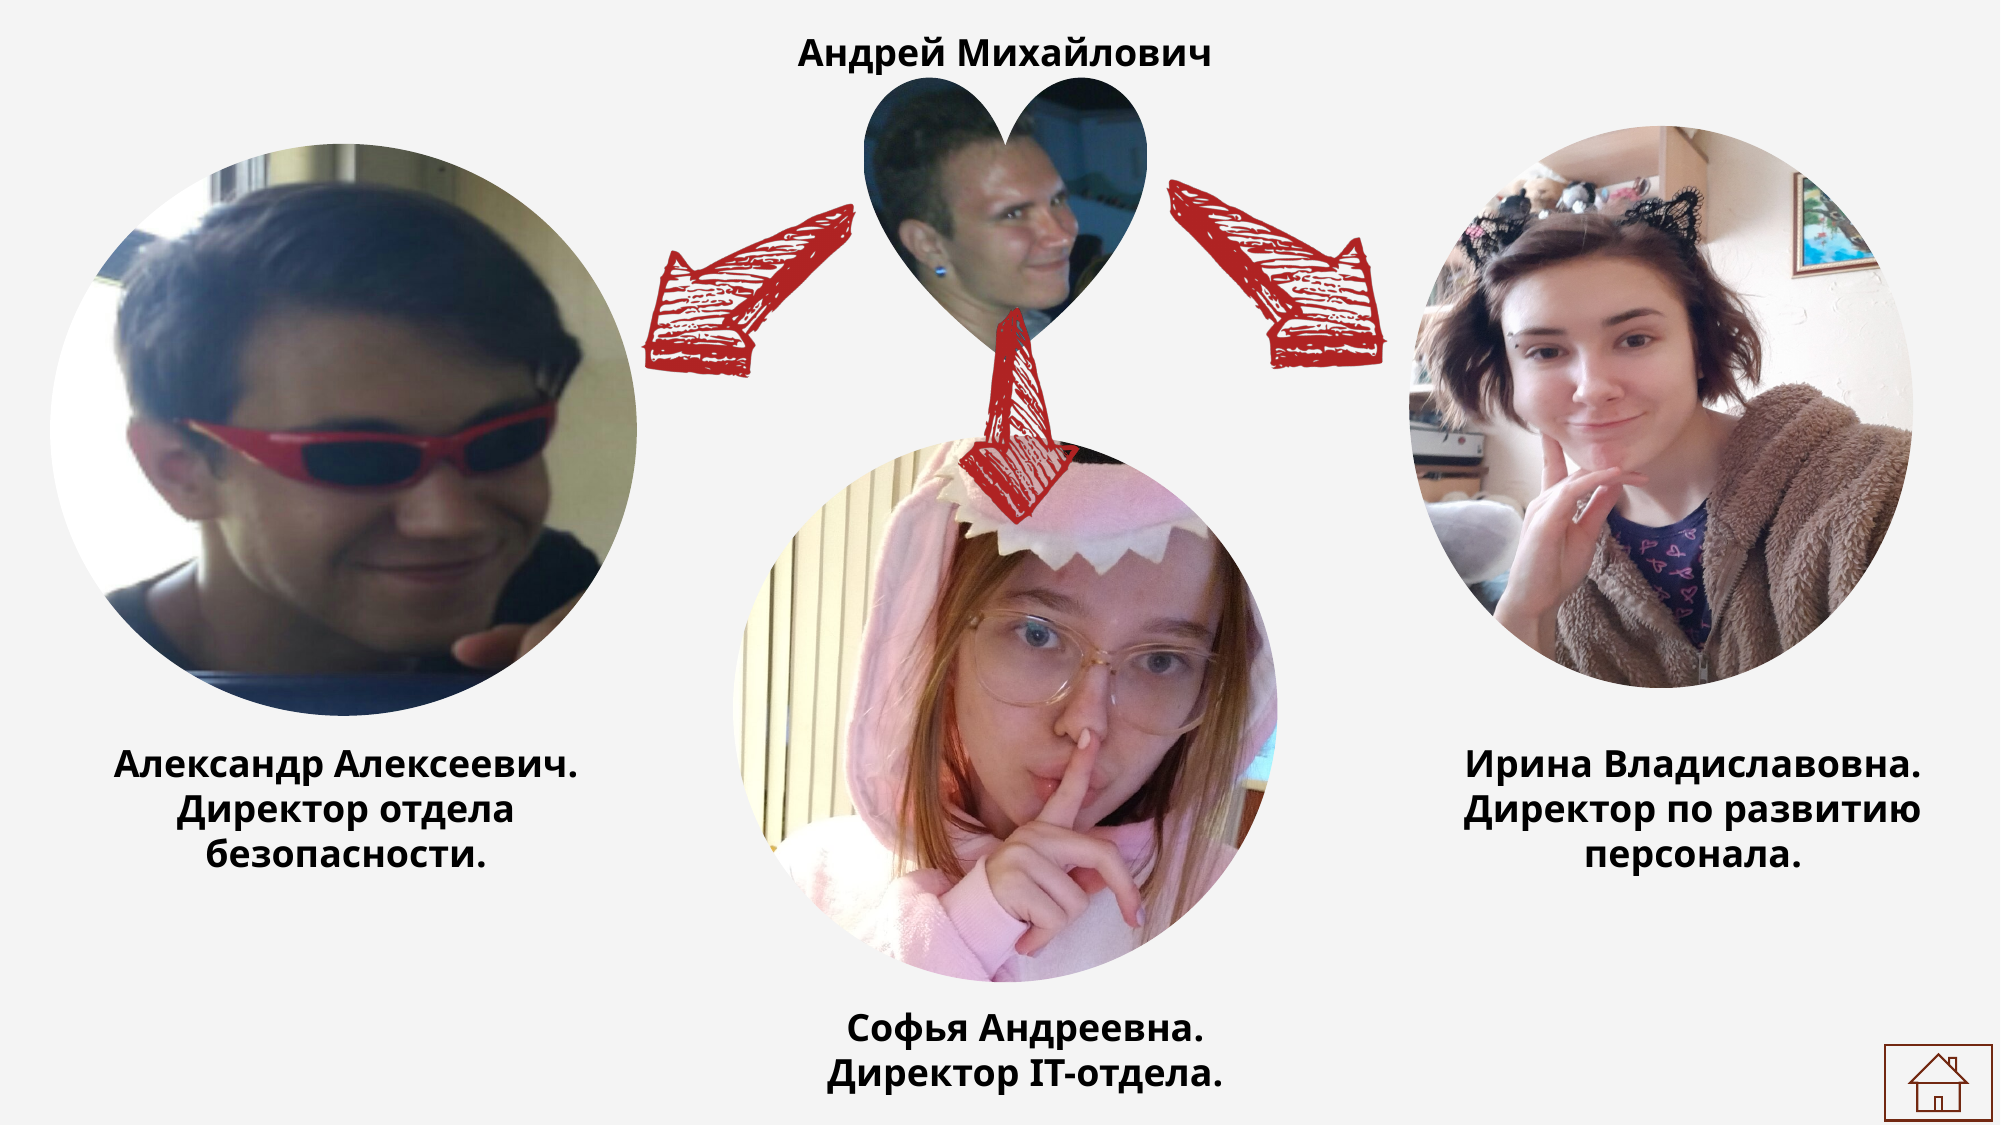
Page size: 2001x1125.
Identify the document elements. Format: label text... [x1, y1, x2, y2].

text_box Александр Алексеевич. Директор отдела безопасности. [91, 732, 602, 883]
text_box Софья Андреевна. Директор IT-отдела. [773, 996, 1278, 1102]
text_box Андрей Михайлович [753, 21, 1258, 82]
picture [0, 0, 2001, 1125]
text_box Ирина Владиславовна. Директор по развитию персонала. [1441, 732, 1946, 883]
text_box [1884, 1044, 1993, 1122]
